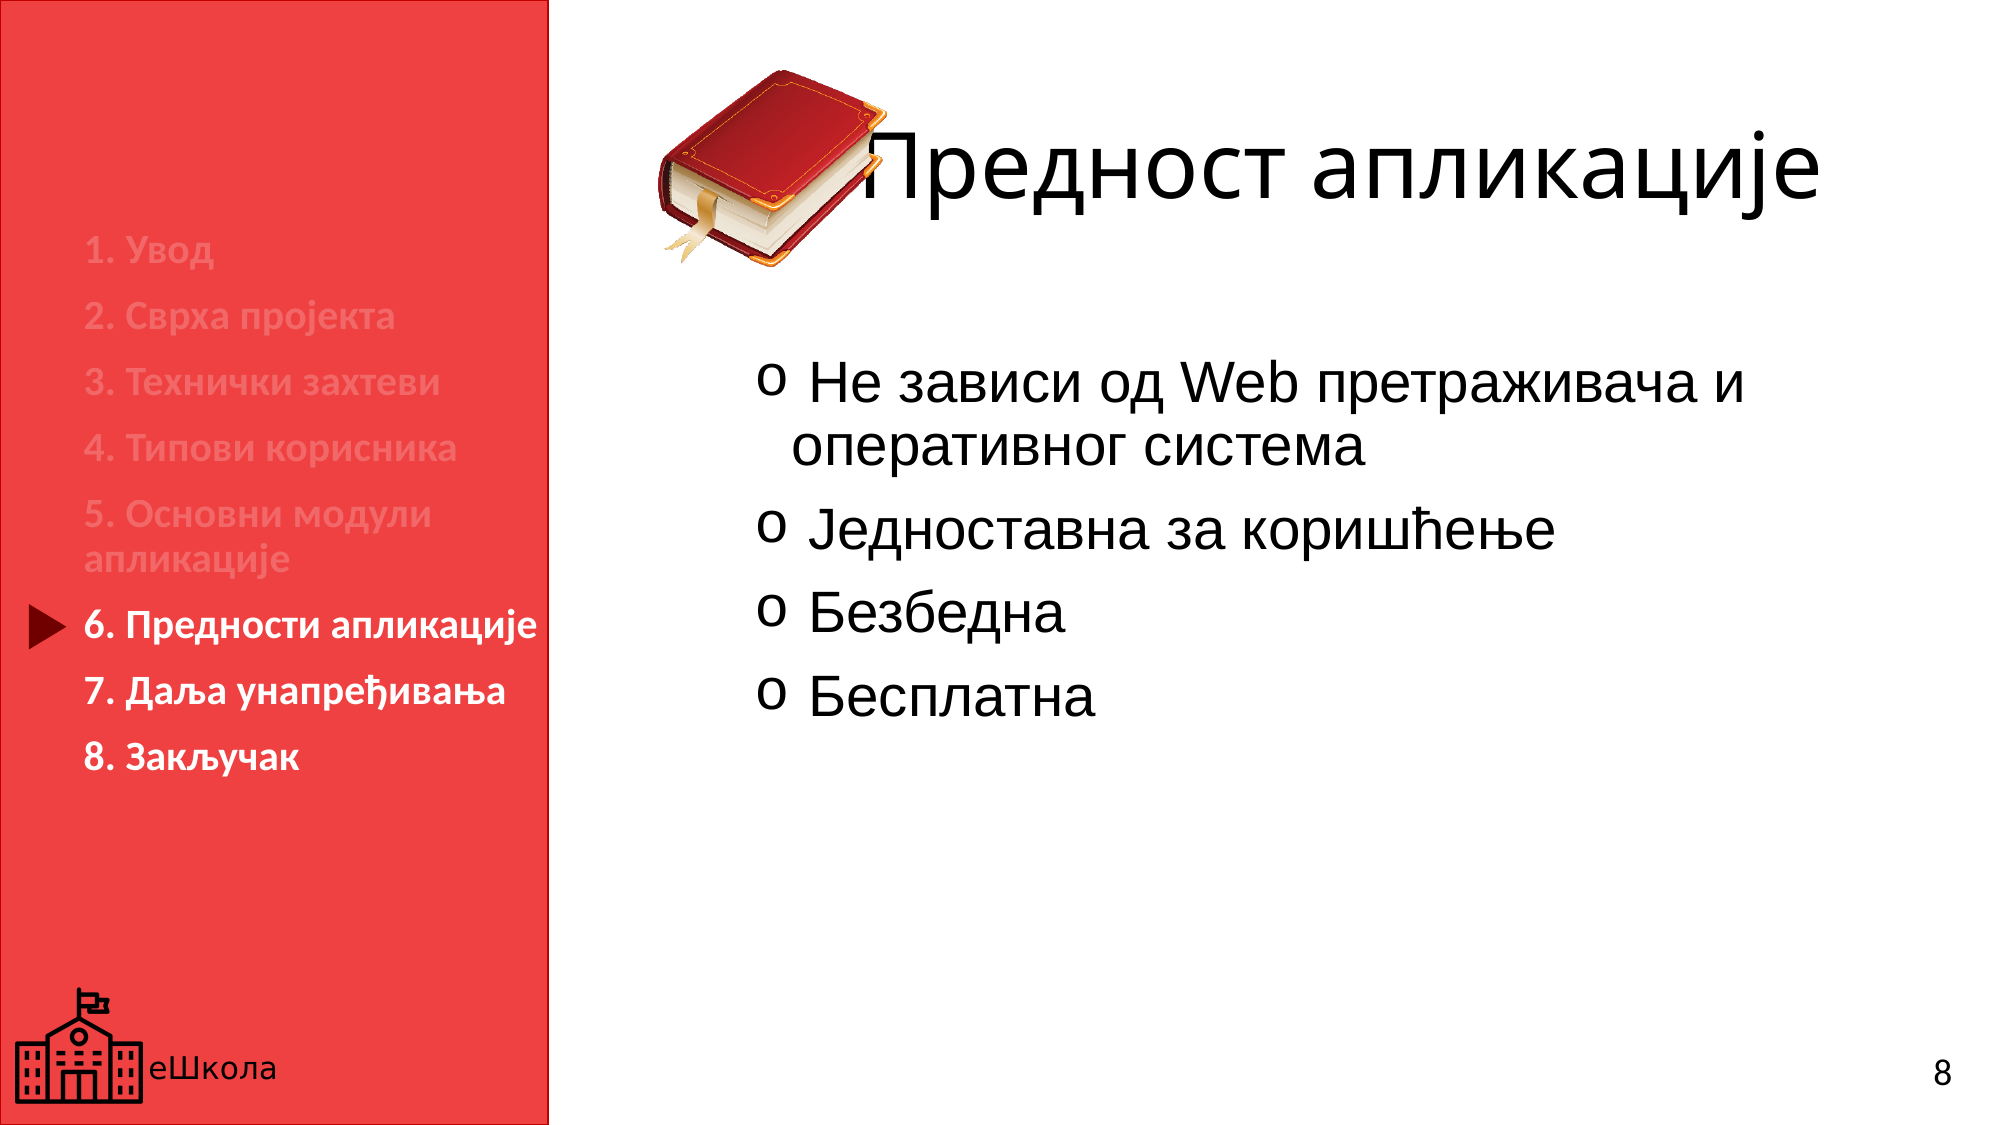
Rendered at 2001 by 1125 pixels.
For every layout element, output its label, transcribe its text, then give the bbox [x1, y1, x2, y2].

picture [14, 987, 275, 1104]
title Предност апликације [739, 66, 1943, 271]
text_box 8 [1918, 1040, 2000, 1101]
text_box [28, 604, 67, 650]
list Не зависи од Web претраживача и оперативног система Једноставна за коришћење Безбедна Бесплатна [739, 345, 1943, 867]
text_box [0, 0, 549, 1125]
text_box 1. Увод 2. Сврха пројекта 3. Технички захтеви 4. Типови корисника 5. Основни модули апликације 6. Предности апликације 7. Даља унапређивања 8. Закључак [68, 220, 578, 935]
picture [658, 70, 887, 267]
